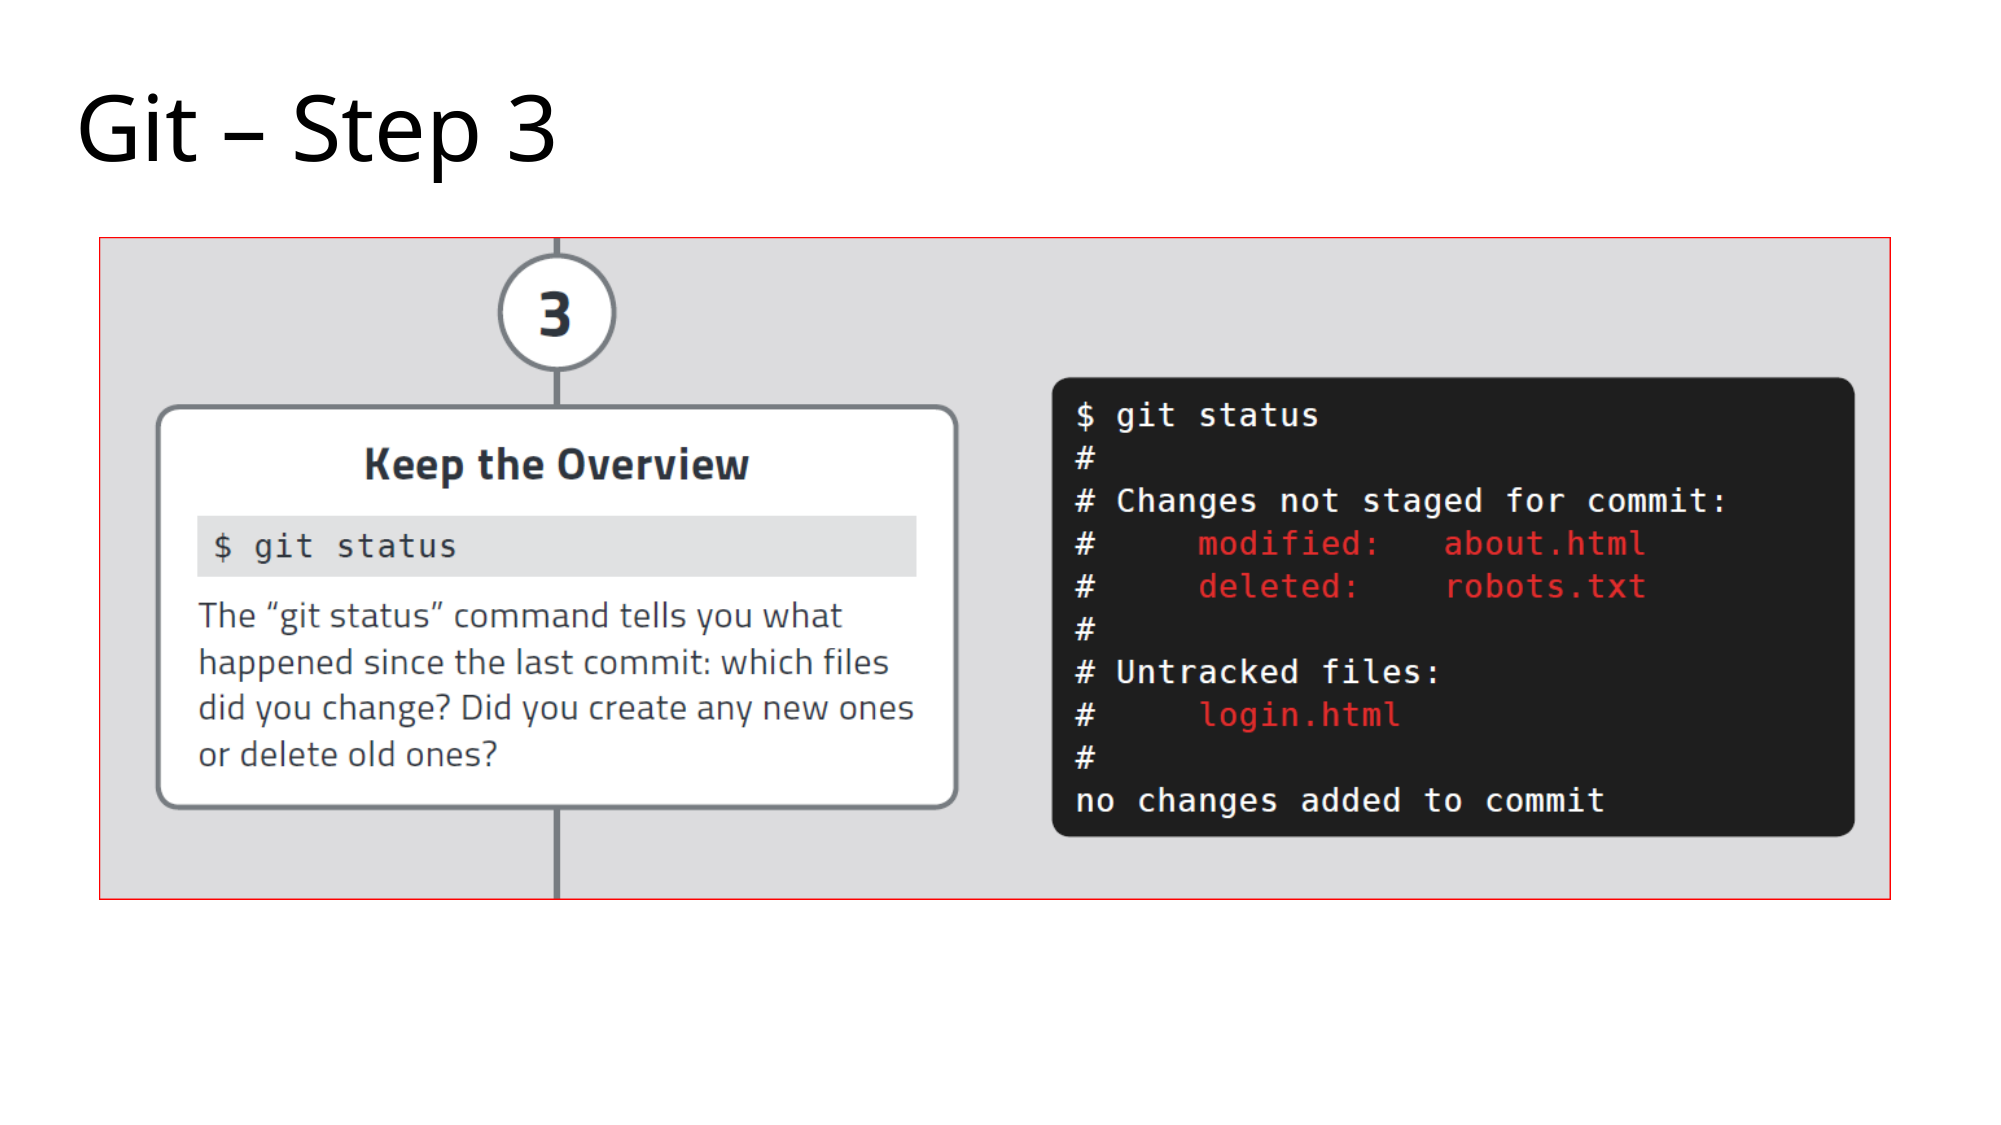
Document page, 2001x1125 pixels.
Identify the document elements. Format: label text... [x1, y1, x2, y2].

title Git – Step 3 [60, 59, 1800, 205]
picture [99, 237, 1891, 900]
